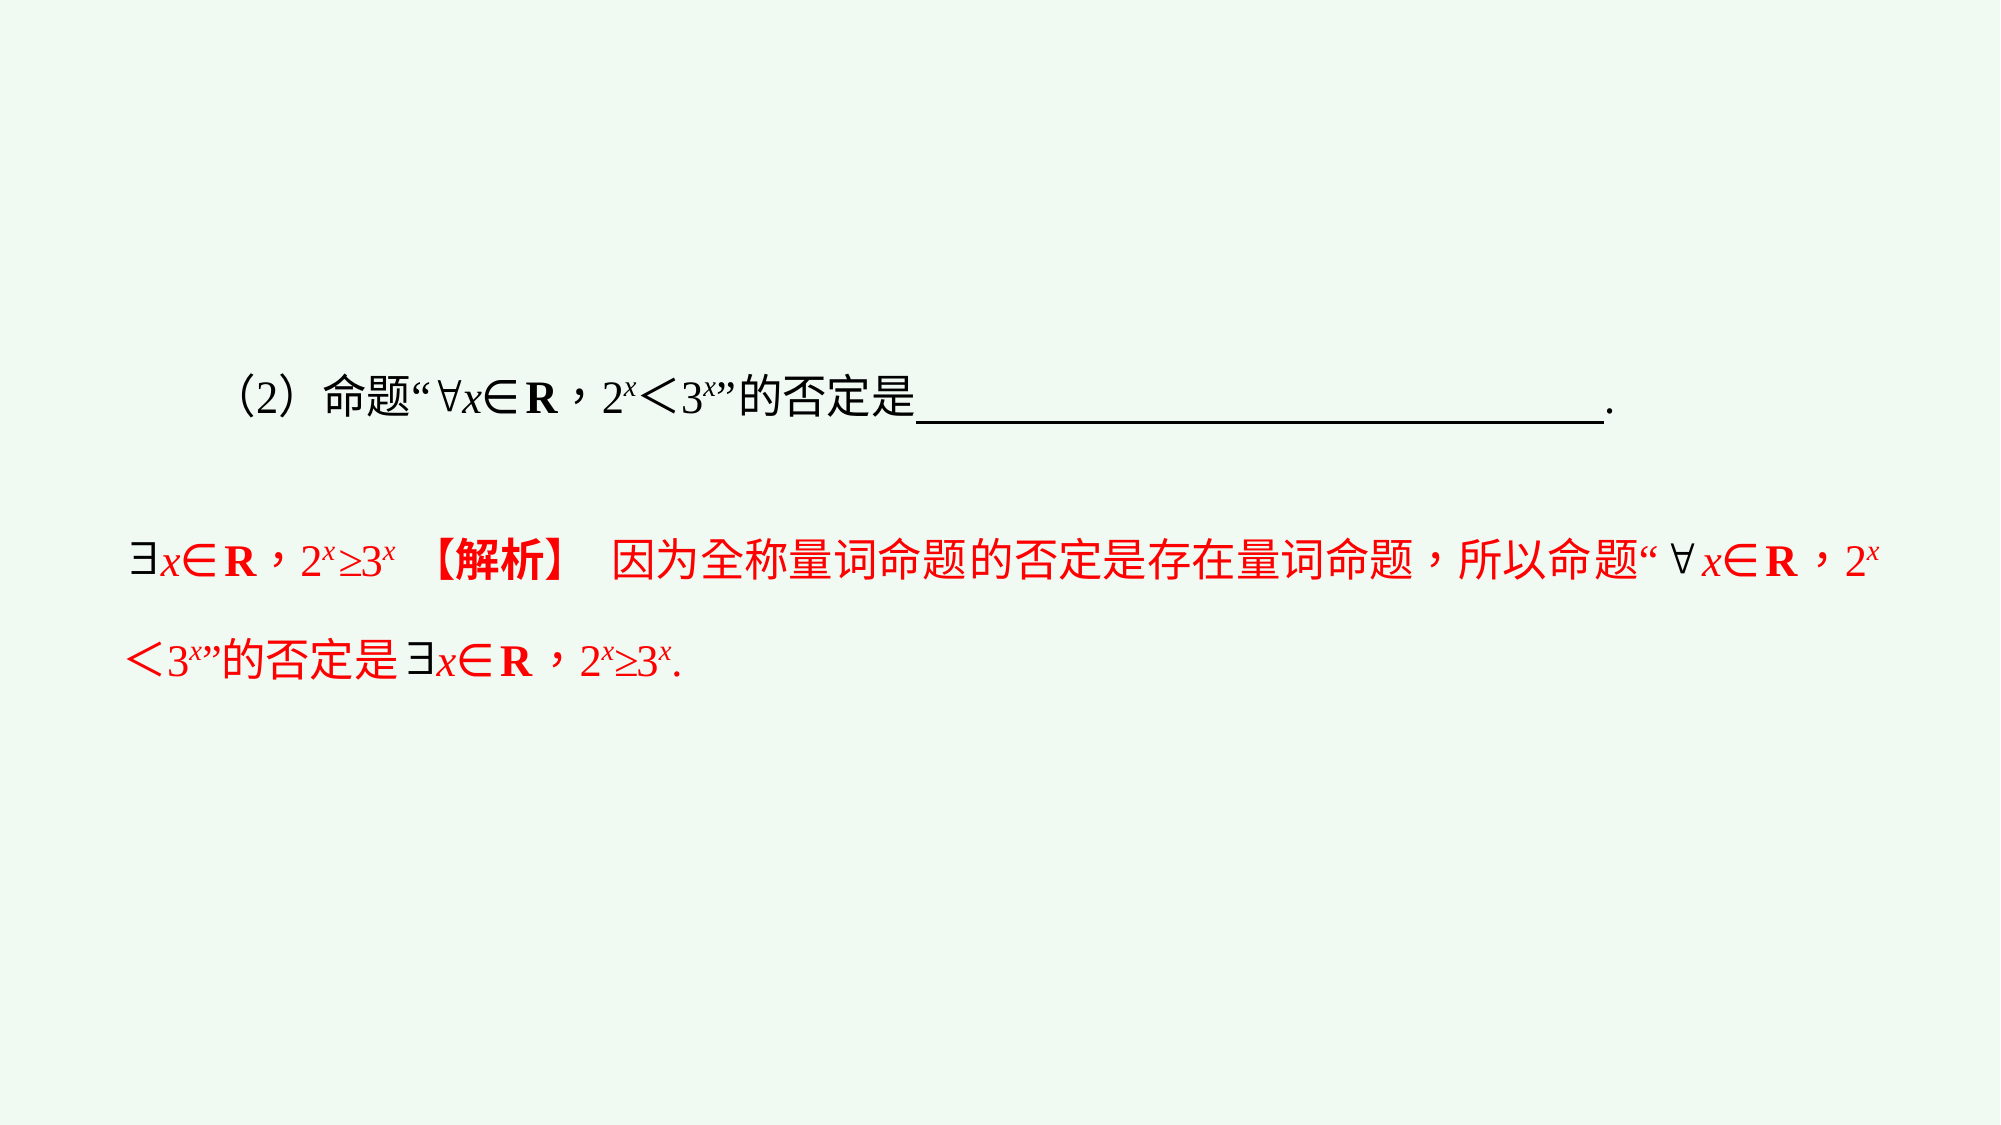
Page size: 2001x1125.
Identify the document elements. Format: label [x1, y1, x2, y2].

text_box [122, 366, 1881, 446]
text_box [122, 508, 1880, 713]
